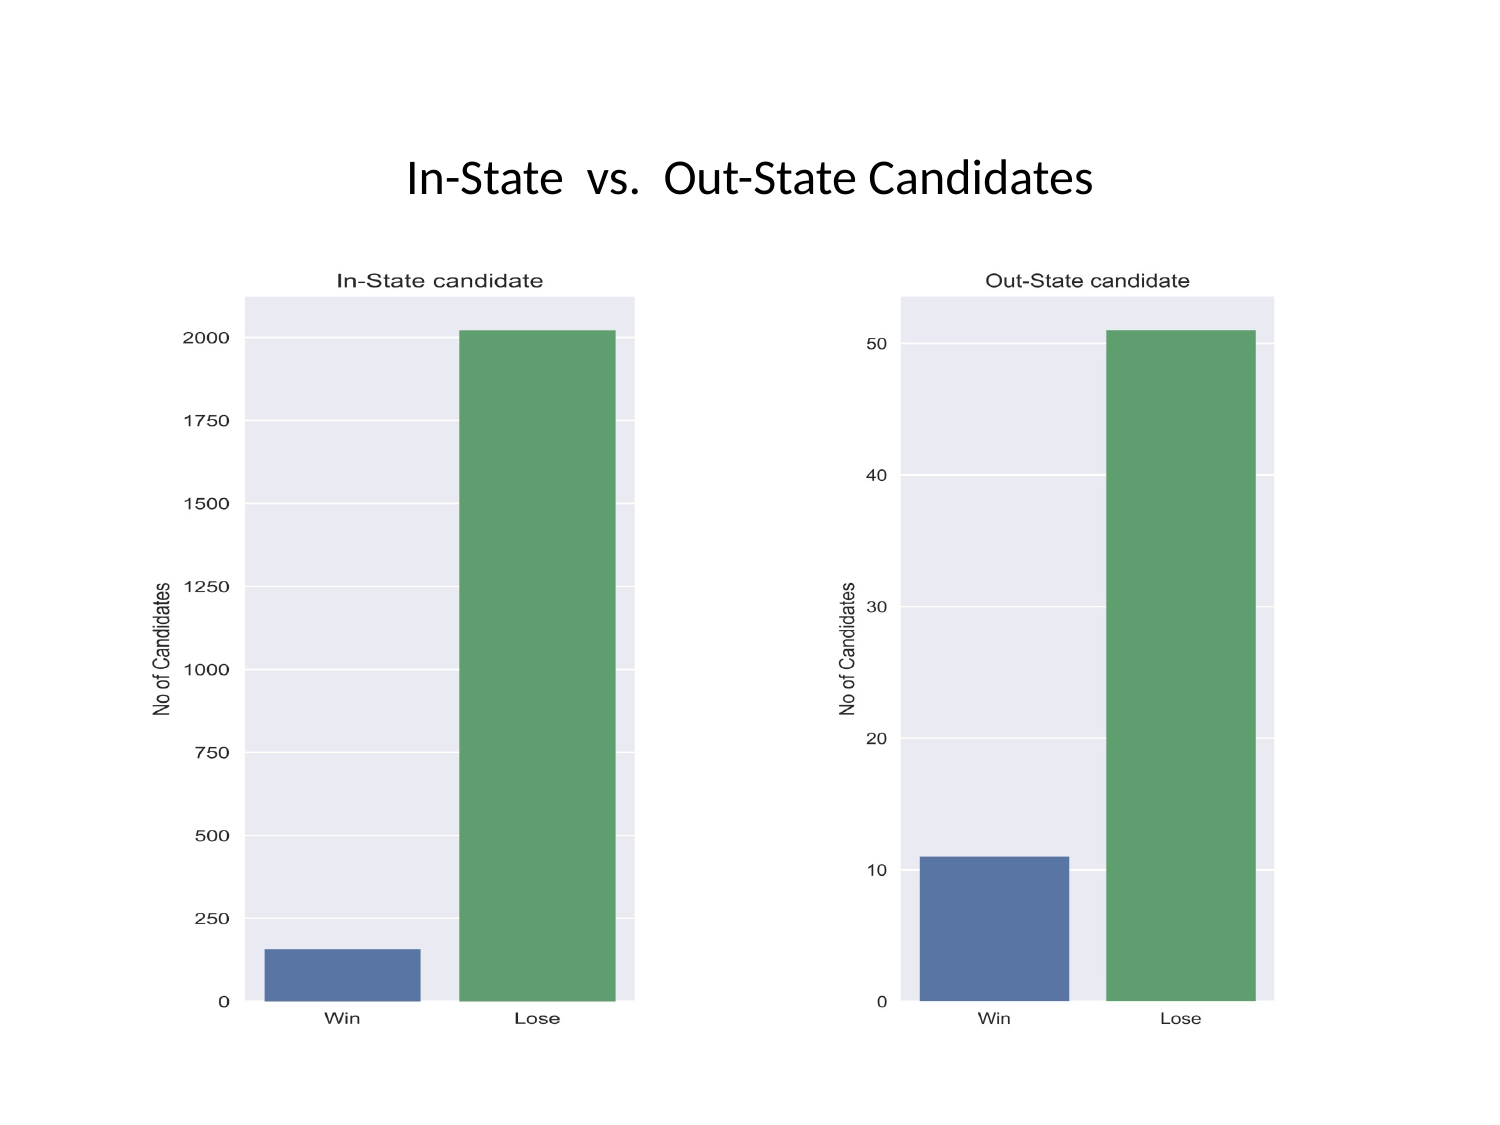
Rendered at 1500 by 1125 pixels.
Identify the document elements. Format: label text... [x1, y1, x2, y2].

picture [824, 262, 1288, 1038]
picture [137, 262, 651, 1038]
text_box In-State vs. Out-State Candidates [112, 137, 1388, 213]
